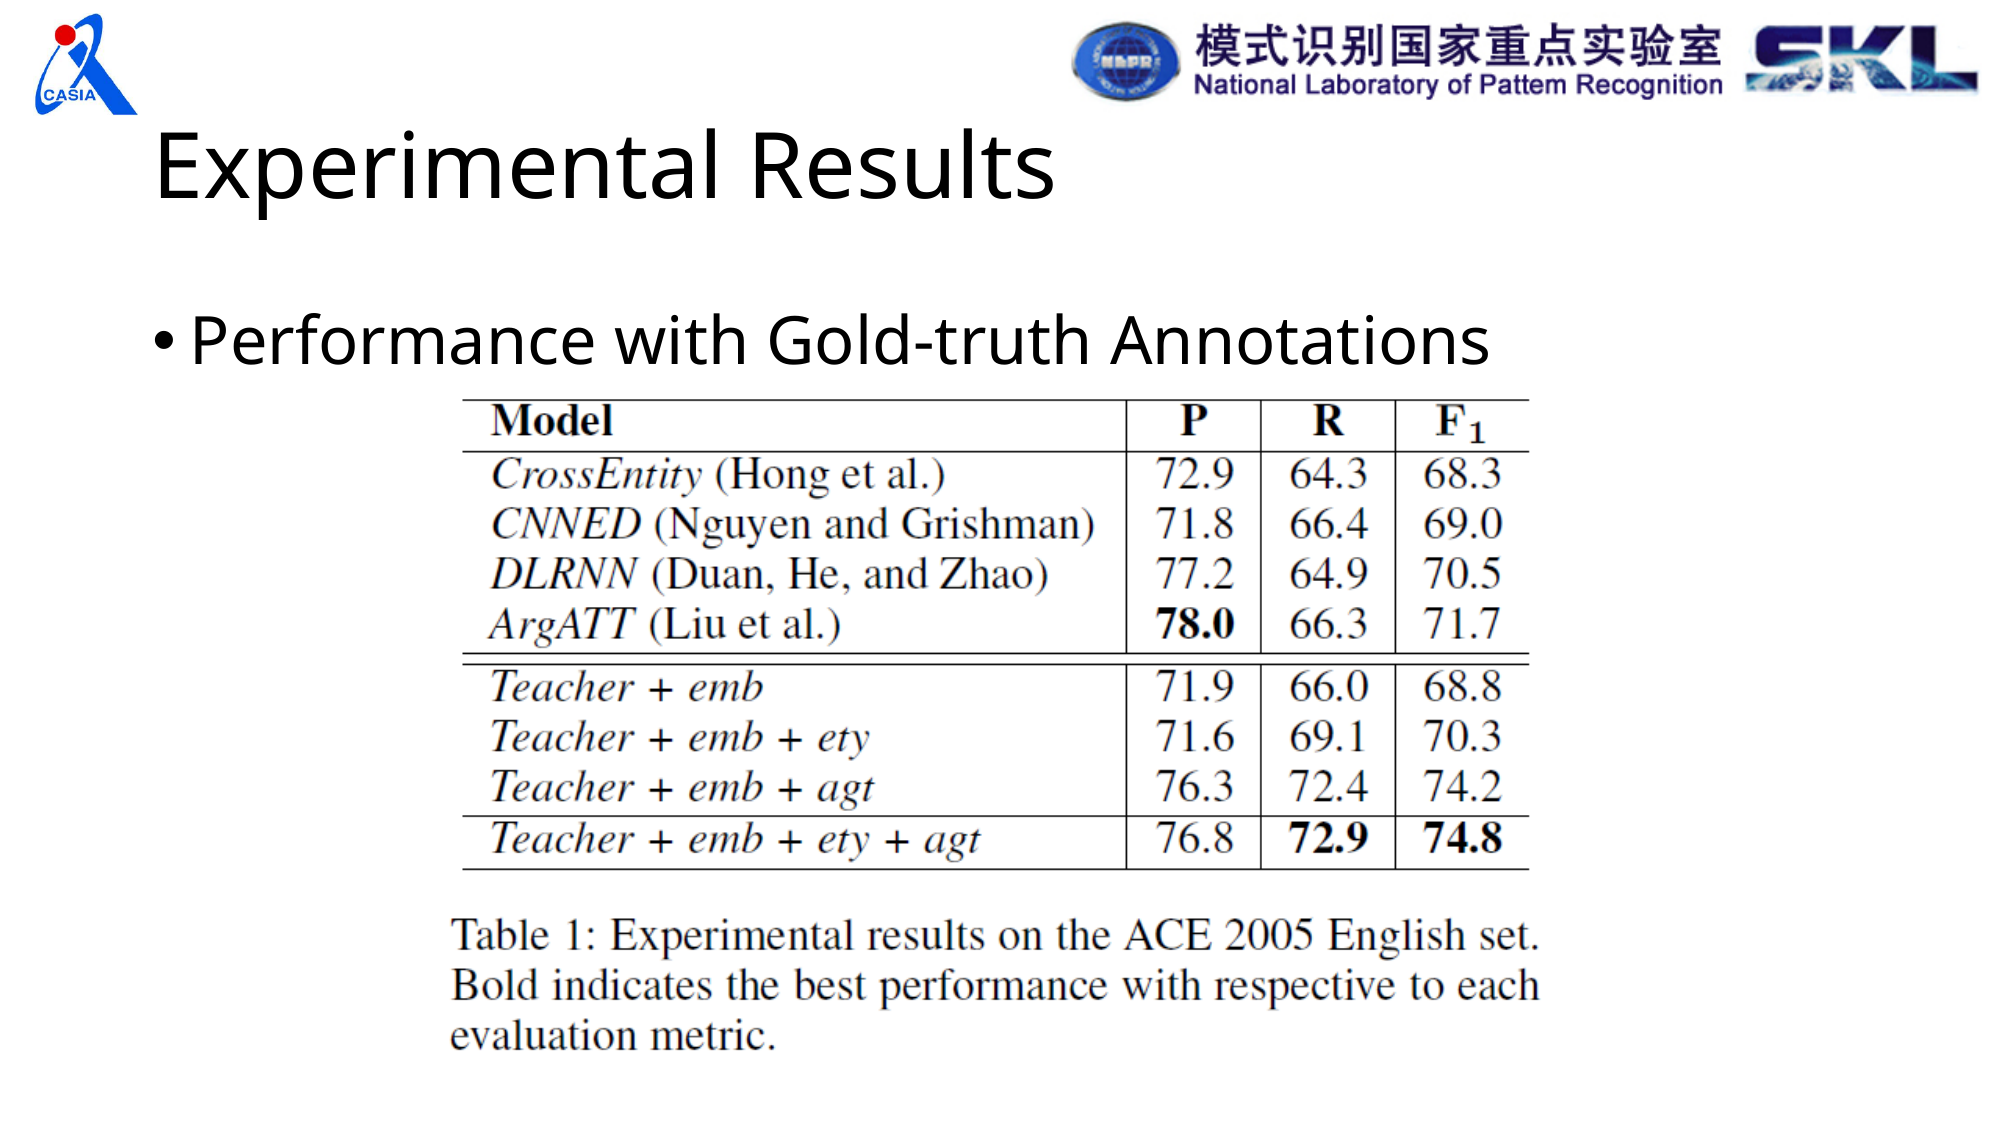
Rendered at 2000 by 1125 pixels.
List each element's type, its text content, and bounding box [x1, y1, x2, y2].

title Experimental Results [137, 59, 1862, 278]
list Performance with Gold-truth Annotations [137, 299, 1862, 1014]
picture [33, 13, 138, 116]
picture [444, 373, 1556, 1058]
